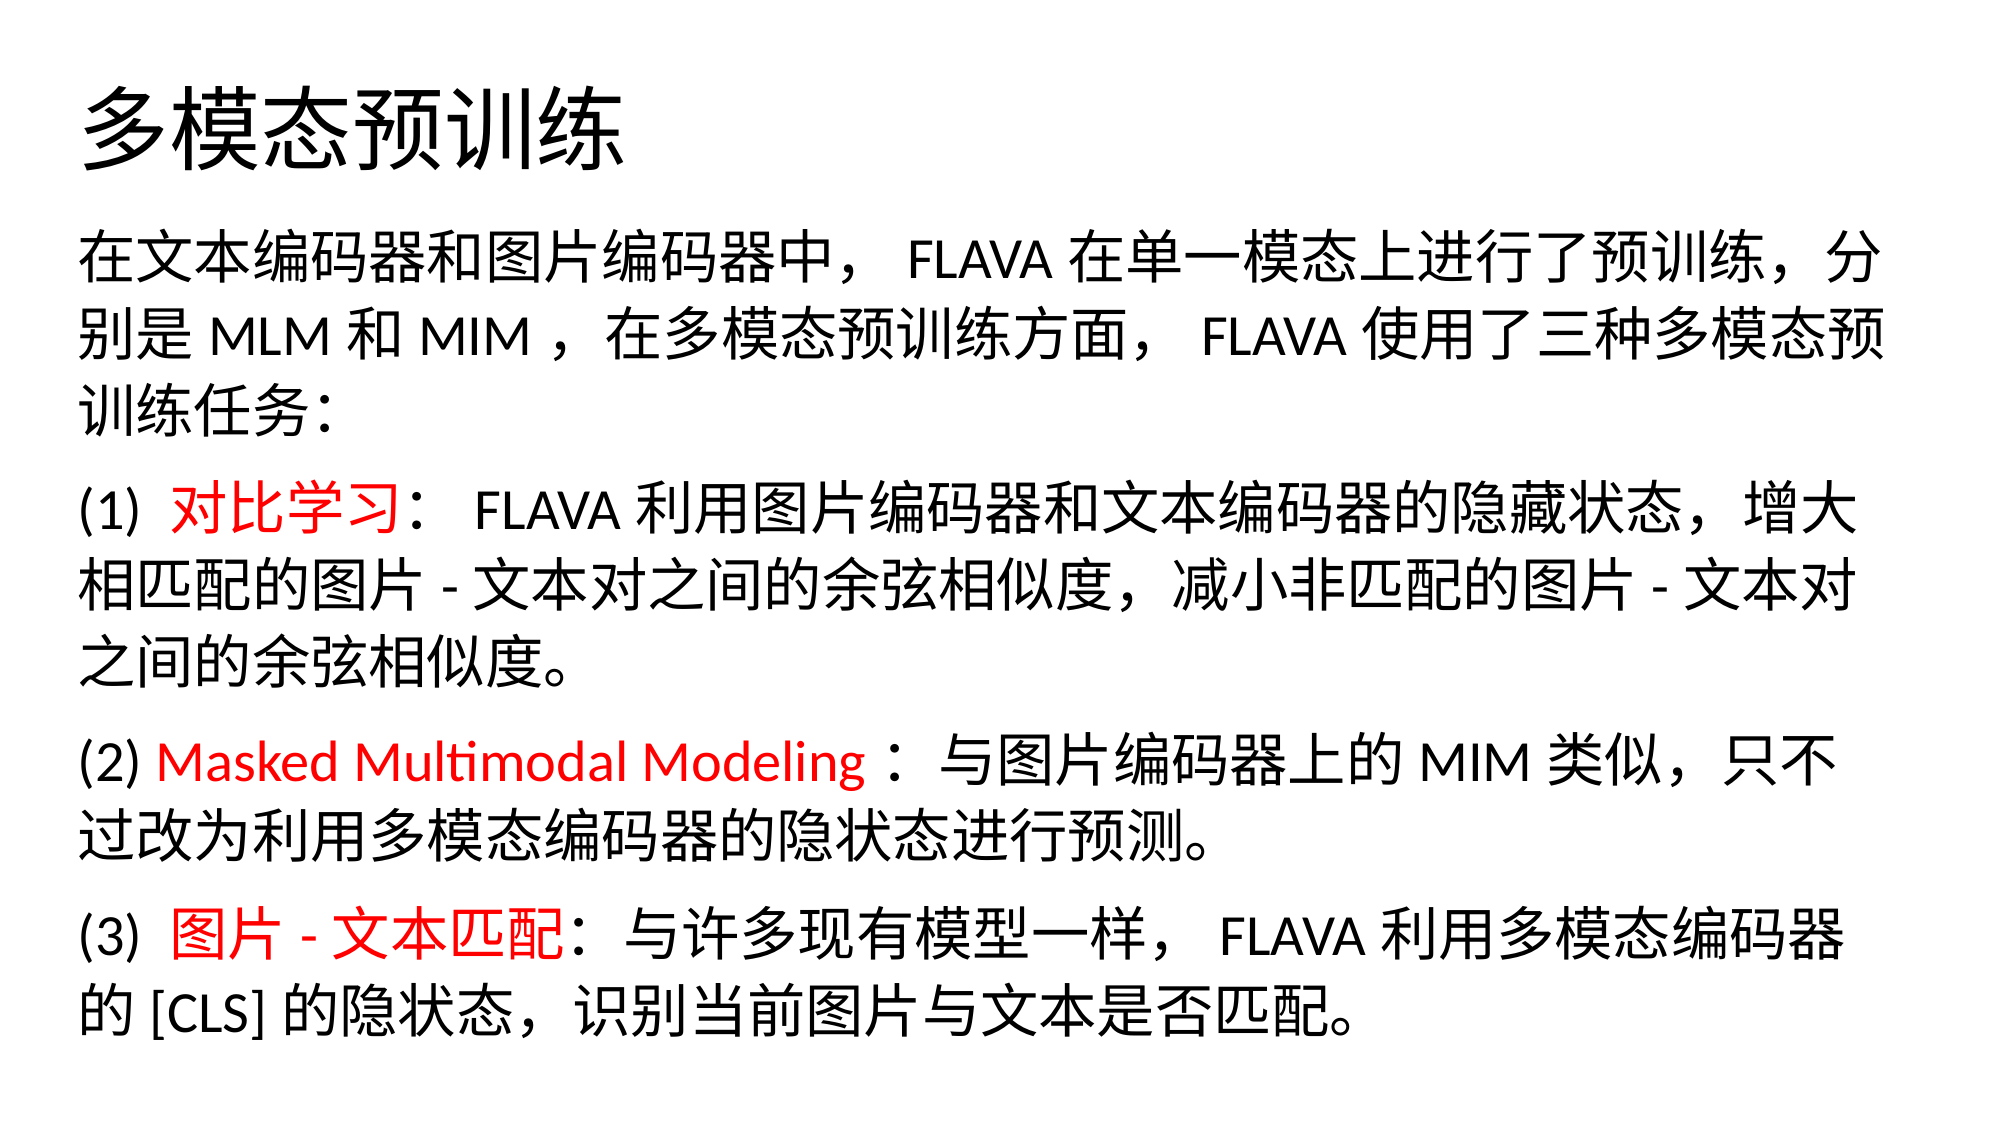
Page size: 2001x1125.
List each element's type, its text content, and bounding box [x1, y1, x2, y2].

title 多模态预训练 [62, 62, 1652, 205]
list 在文本编码器和图片编码器中，FLAVA在单一模态上进行了预训练，分别是MLM和MIM，在多模态预训练方面，FLAVA使用了三种多模态预训练任务： (1) 对比学习：FLAVA利用图片编码器和文本编码器的隐藏状态，增大相匹配的图片-文本对之间的余弦相似度，减小非匹配的图片-文本对之间的余弦相似度。 (2) Masked Multimodal Modeling：与图片编码器上的MIM类似，只不过改为利用多模态编码器的隐状态进行预测。 (3) 图片-文本匹配：与许多现有模型一样，FLAVA利用多模态编码器的[CLS]的隐状态，识别当前图片与文本是否匹配。 [62, 205, 1905, 1052]
